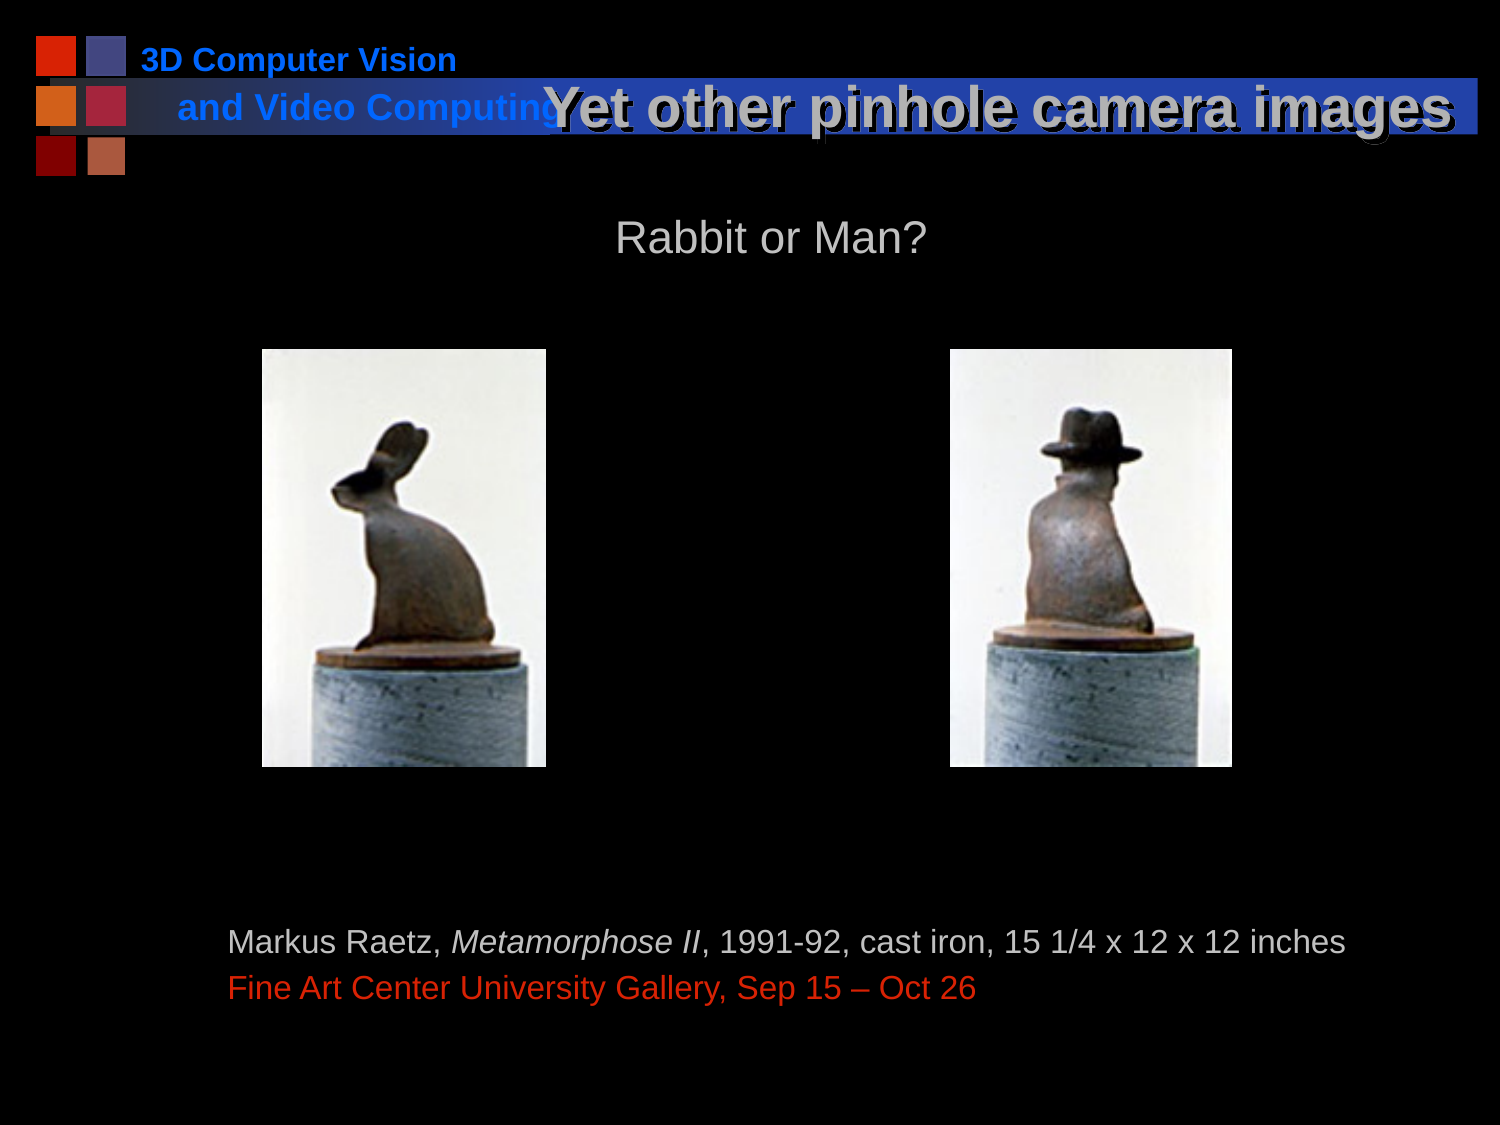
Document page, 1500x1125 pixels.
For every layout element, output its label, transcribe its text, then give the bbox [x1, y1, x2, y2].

title Yet other pinhole camera images [511, 46, 1486, 148]
picture [262, 349, 546, 767]
text_box Rabbit or Man? [599, 200, 1050, 270]
list Markus Raetz, Metamorphose II, 1991-92, cast iron, 15 1/4 x 12 x 12 inches Fine Art Center University Gallery, Sep 15 – Oct 26 [211, 911, 1438, 1039]
picture [949, 349, 1232, 767]
